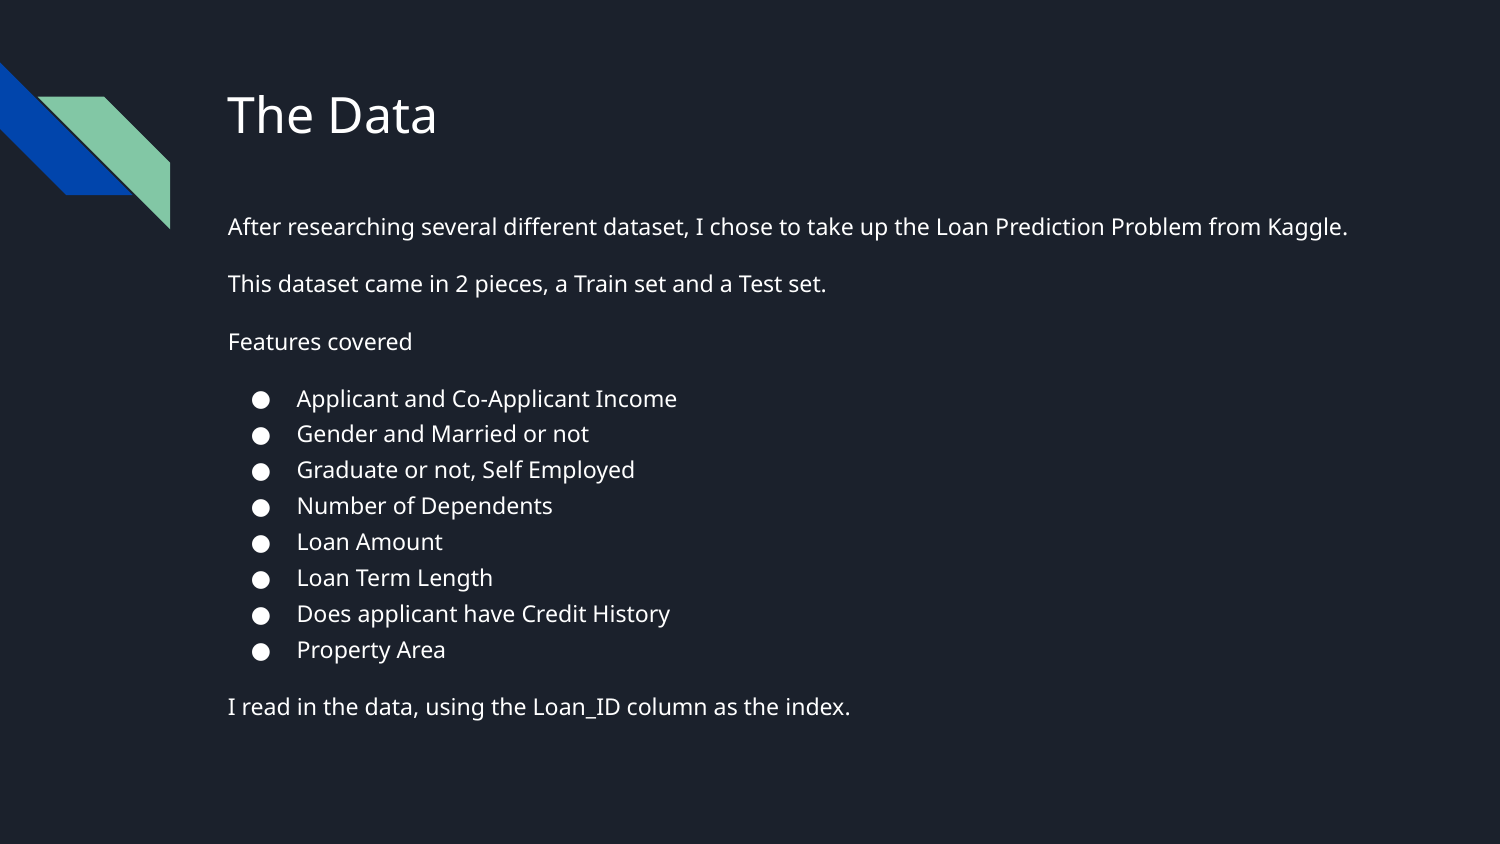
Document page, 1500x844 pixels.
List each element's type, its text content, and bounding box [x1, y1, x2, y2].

title The Data [212, 64, 1368, 191]
list After researching several different dataset, I chose to take up the Loan Prediction Problem from Kaggle. This dataset came in 2 pieces, a Train set and a Test set. Features covered Applicant and Co-Applicant Income Gender and Married or not Graduate or not, Self Employed Number of Dependents Loan Amount Loan Term Length Does applicant have Credit History Property Area I read in the data, using the Loan_ID column as the index. [212, 191, 1368, 777]
